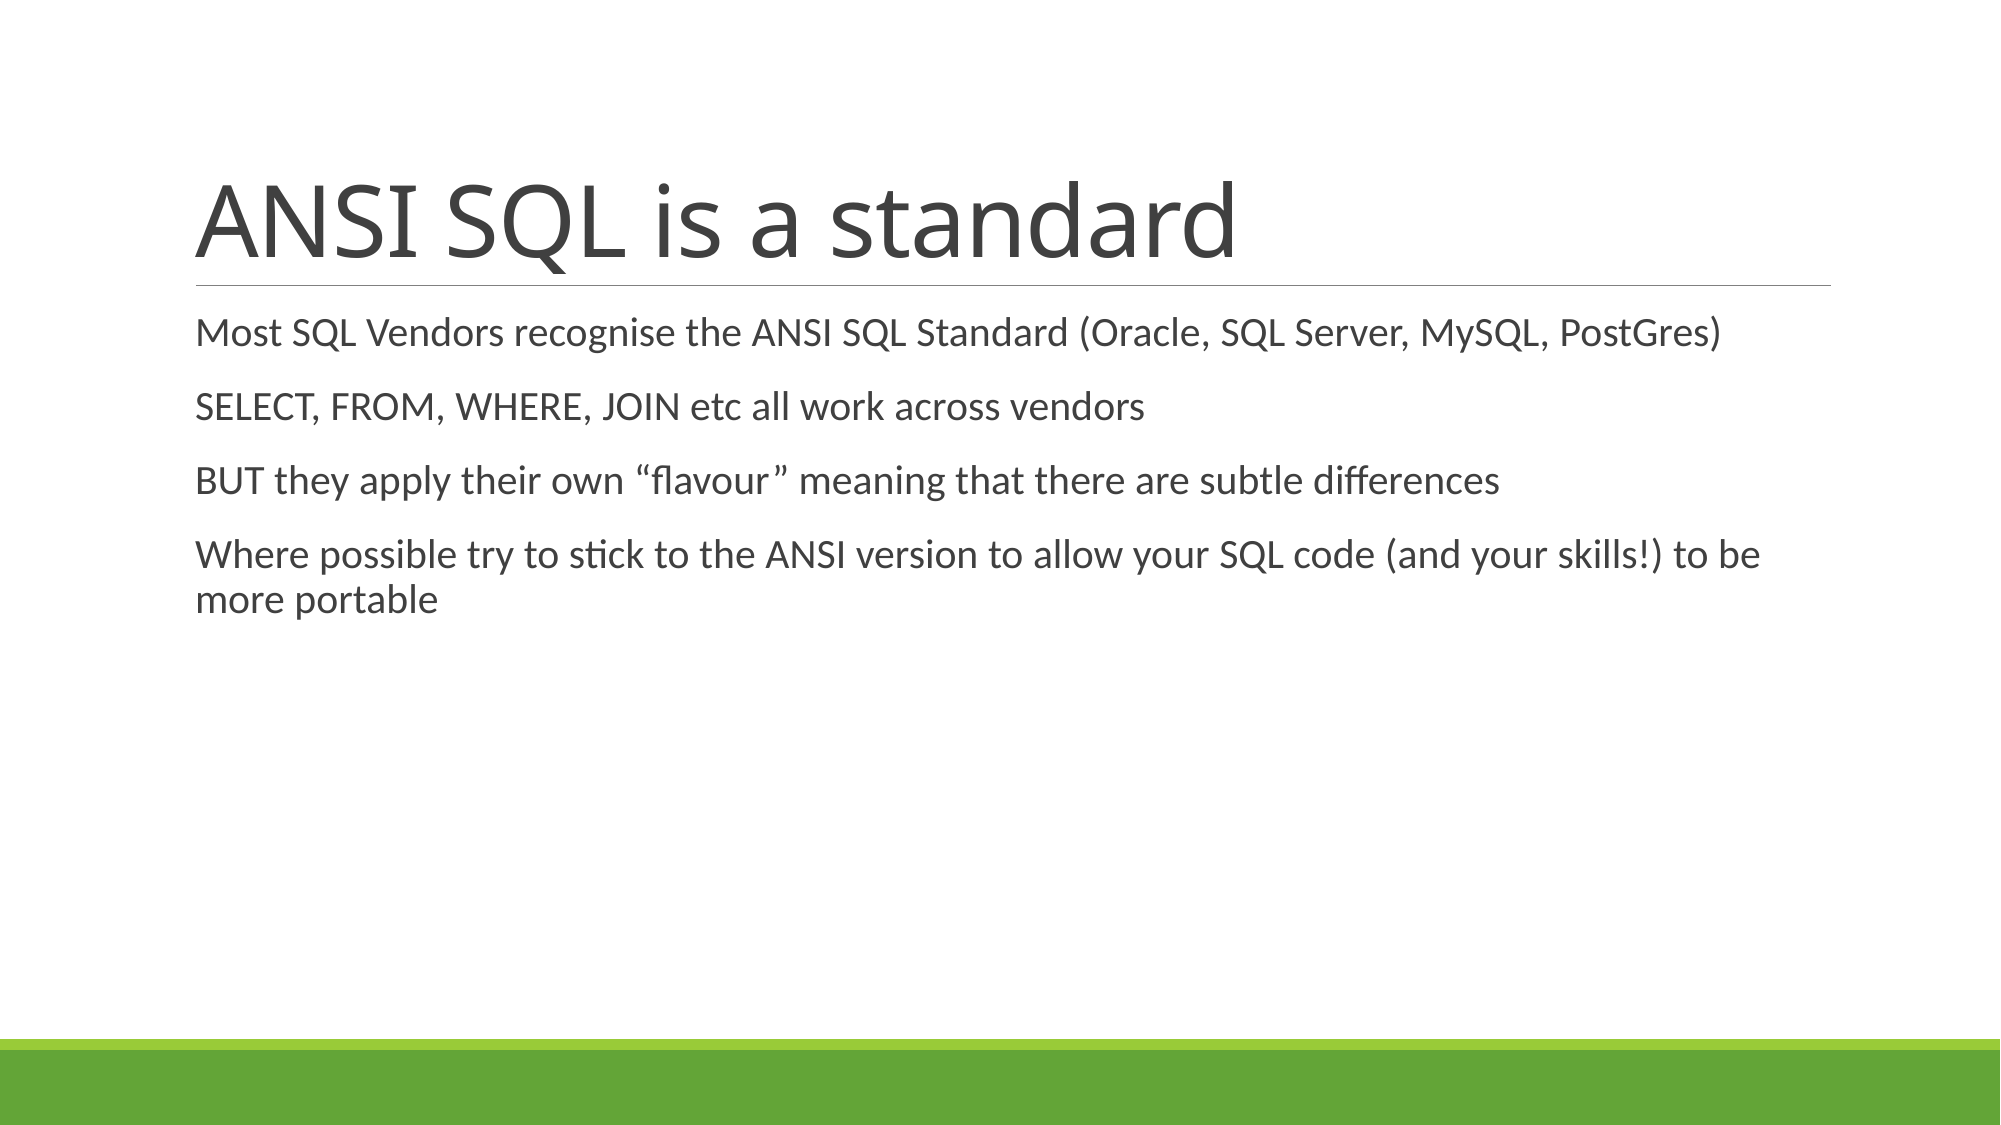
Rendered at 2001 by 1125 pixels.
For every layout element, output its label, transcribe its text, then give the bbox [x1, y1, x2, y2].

list Most SQL Vendors recognise the ANSI SQL Standard (Oracle, SQL Server, MySQL, PostGres) SELECT, FROM, WHERE, JOIN etc all work across vendors BUT they apply their own “flavour” meaning that there are subtle differences Where possible try to stick to the ANSI version to allow your SQL code (and your skills!) to be more portable [180, 302, 1830, 963]
title ANSI SQL is a standard [180, 47, 1830, 285]
